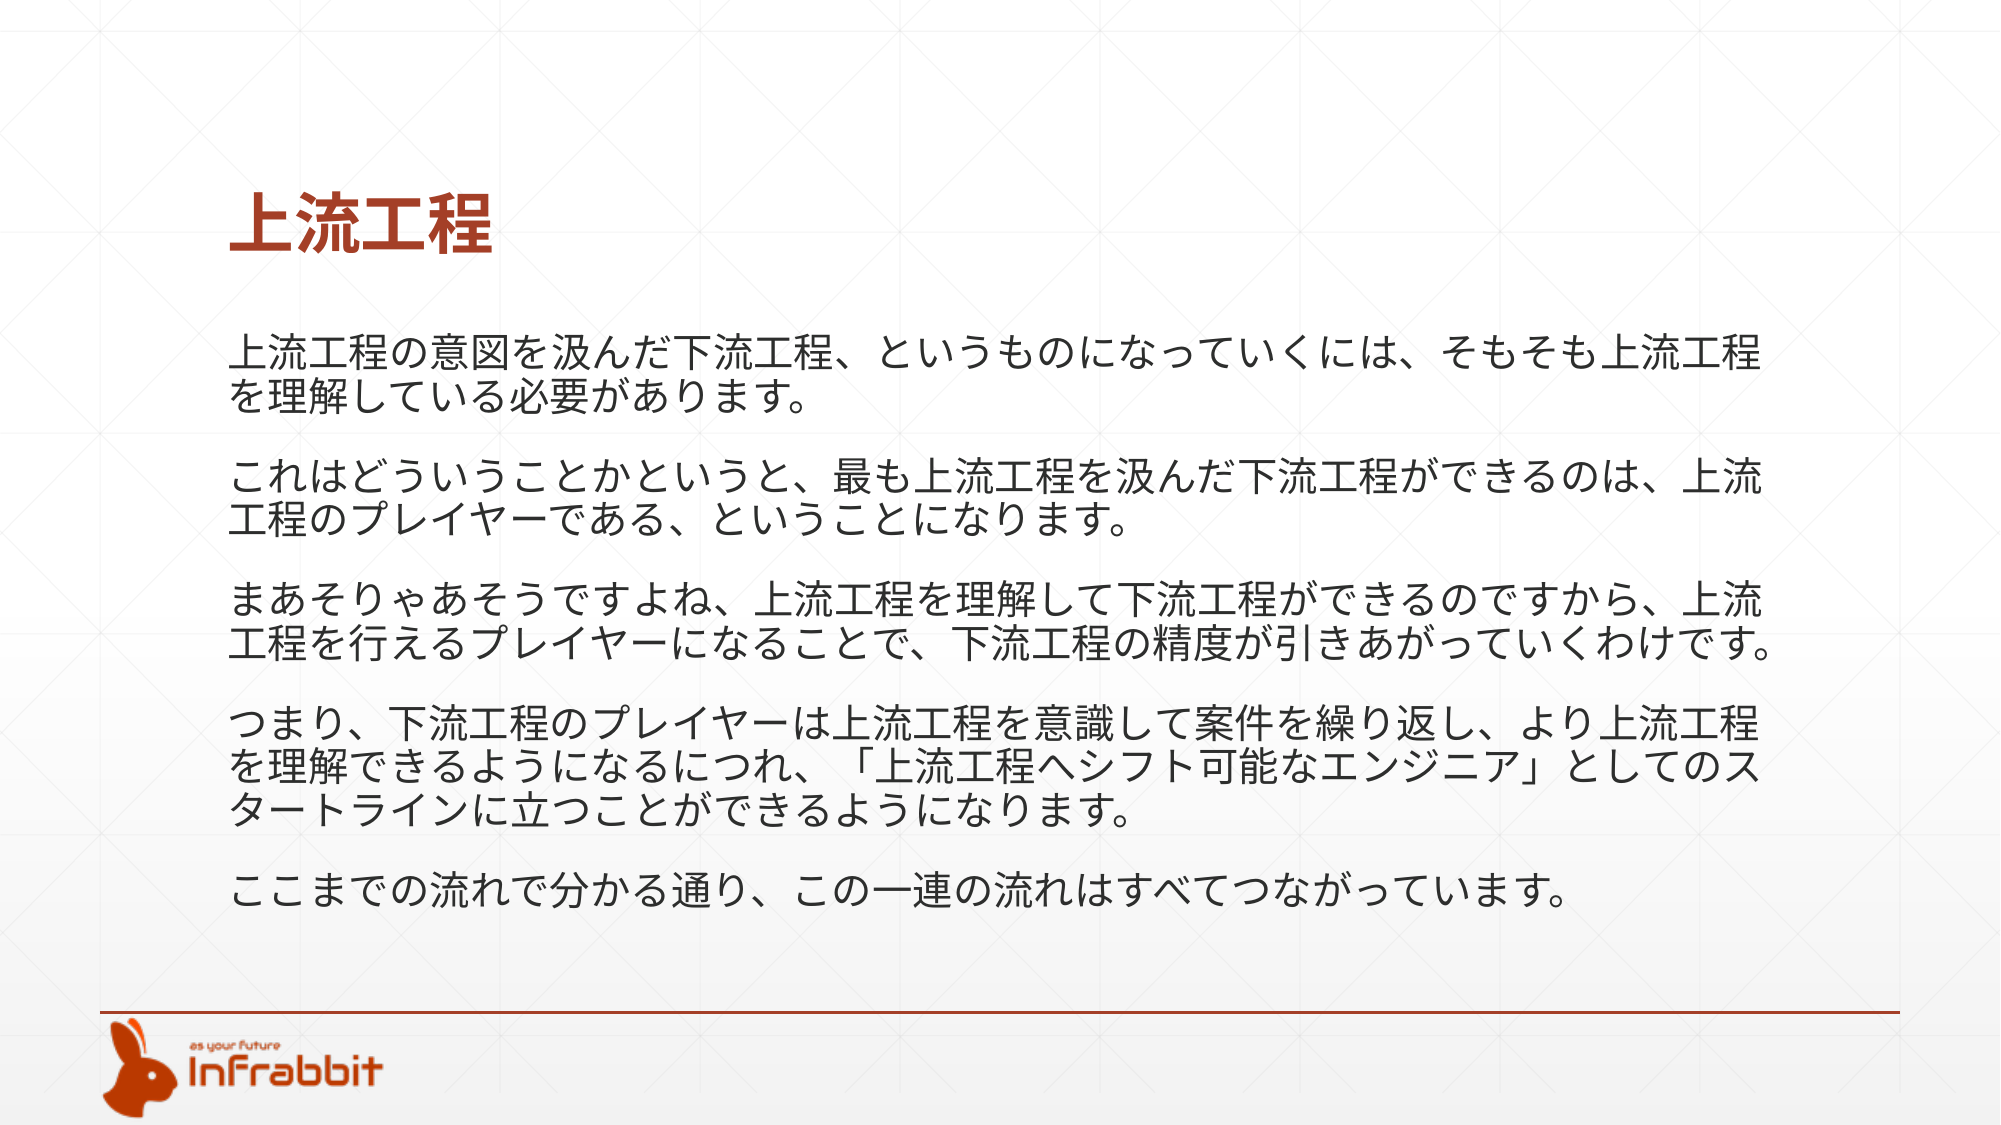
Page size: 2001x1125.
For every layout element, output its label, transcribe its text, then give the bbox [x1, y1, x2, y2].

picture [99, 1014, 387, 1122]
title 上流工程 [212, 82, 1788, 271]
list 上流工程の意図を汲んだ下流工程、というものになっていくには、そもそも上流工程を理解している必要があります。 これはどういうことかというと、最も上流工程を汲んだ下流工程ができるのは、上流工程のプレイヤーである、ということになります。 まあそりゃあそうですよね、上流工程を理解して下流工程ができるのですから、上流工程を行えるプレイヤーになることで、下流工程の精度が引きあがっていくわけです。 つまり、下流工程のプレイヤーは上流工程を意識して案件を繰り返し、より上流工程を理解できるようになるにつれ、「上流工程へシフト可能なエンジニア」としてのスタートラインに立つことができるようになります。 ここまでの流れで分かる通り、この一連の流れはすべてつながっています。 [212, 324, 1788, 950]
